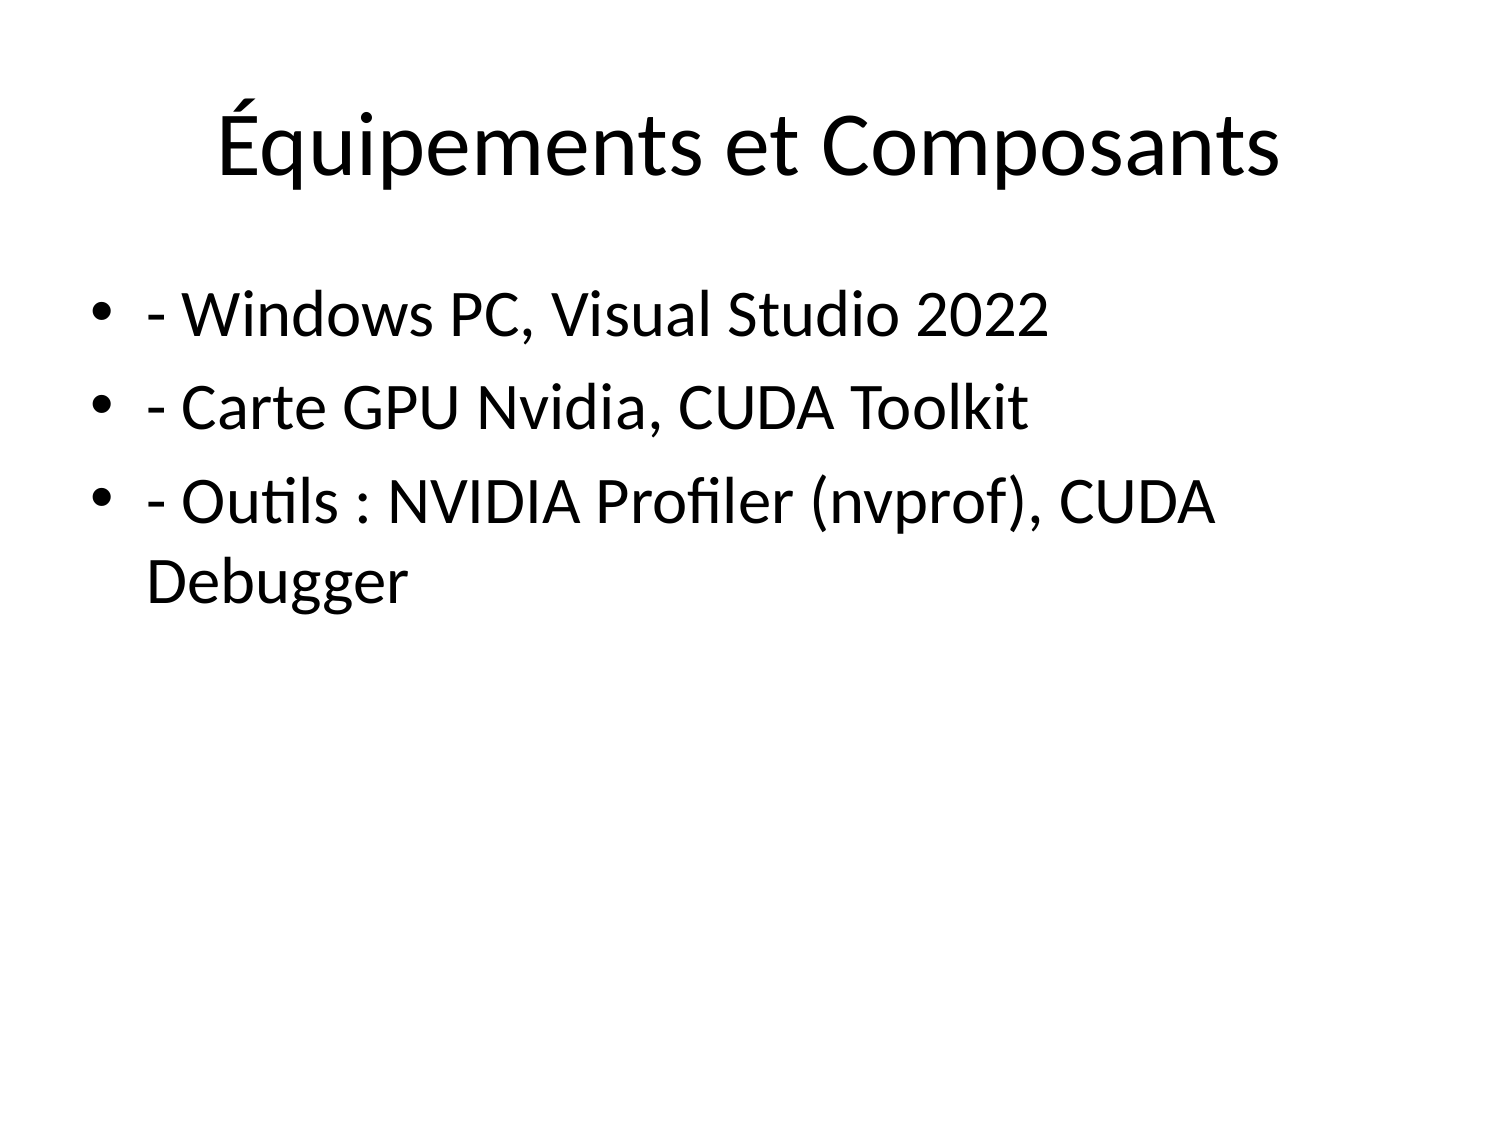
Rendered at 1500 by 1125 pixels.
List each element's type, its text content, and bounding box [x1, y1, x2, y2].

title Équipements et Composants [75, 45, 1425, 233]
list - Windows PC, Visual Studio 2022 - Carte GPU Nvidia, CUDA Toolkit - Outils : NVIDIA Profiler (nvprof), CUDA Debugger [75, 262, 1425, 1005]
